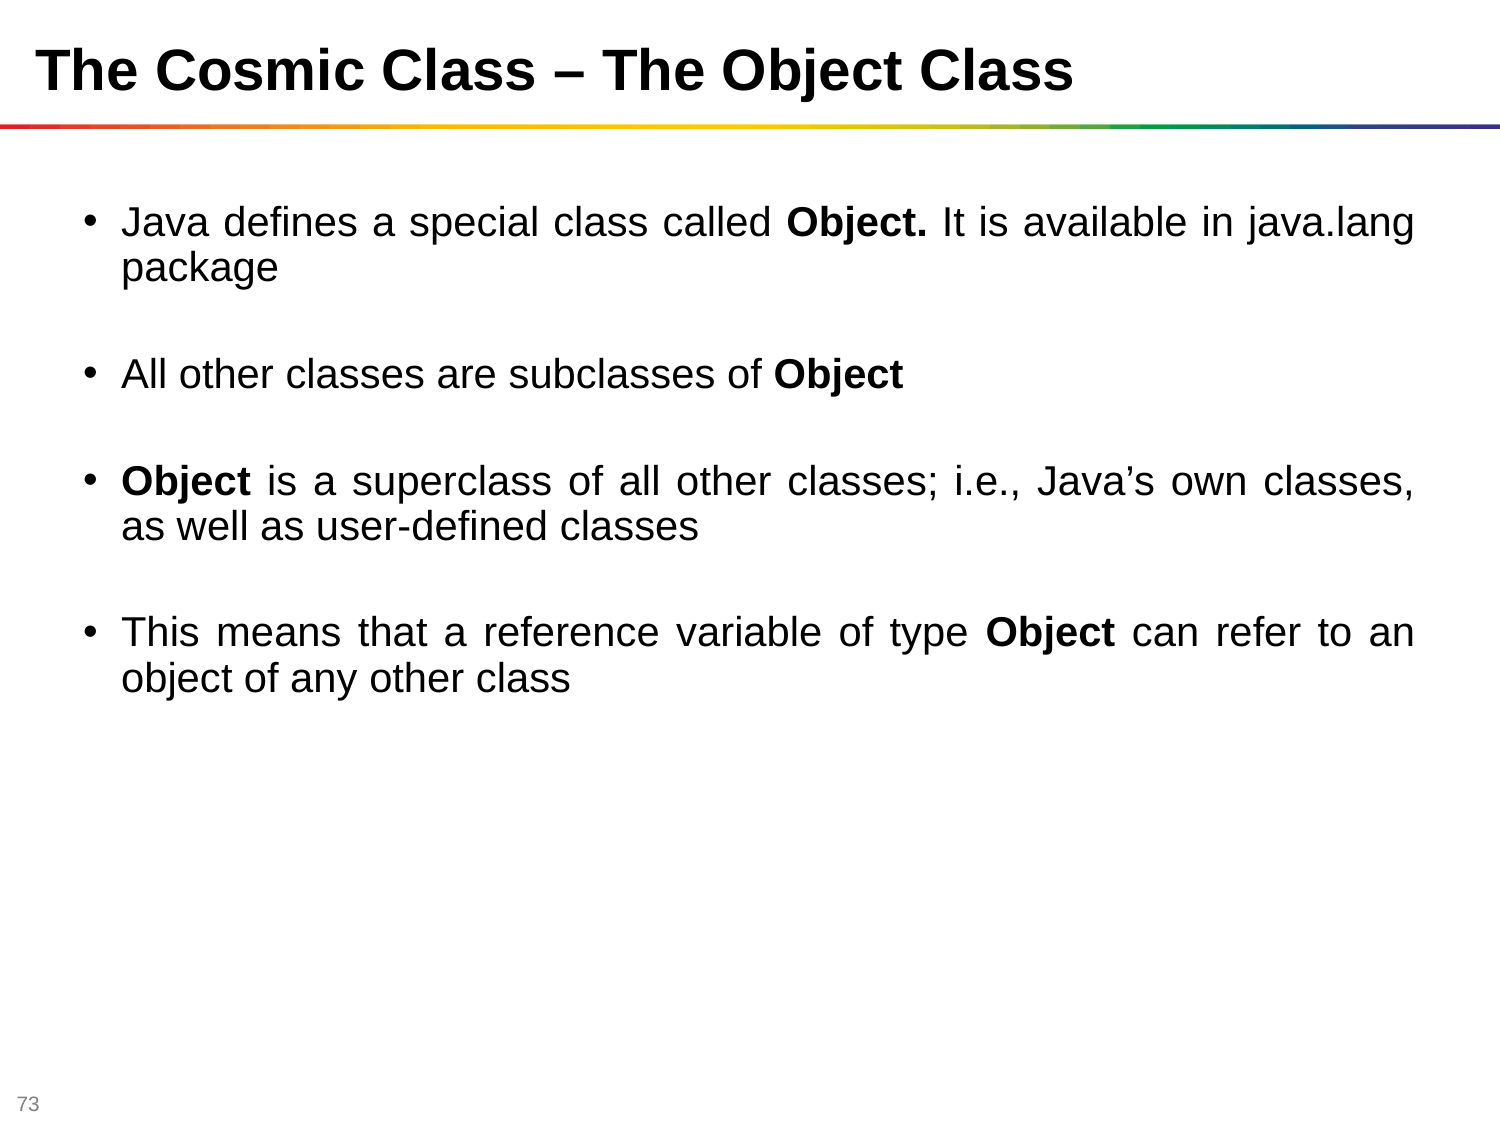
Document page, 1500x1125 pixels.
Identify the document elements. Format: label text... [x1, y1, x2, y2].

list Java defines a special class called Object. It is available in java.lang package All other classes are subclasses of Object Object is a superclass of all other classes; i.e., Java’s own classes, as well as user-defined classes This means that a reference variable of type Object can refer to an object of any other class [67, 192, 1431, 1019]
title The Cosmic Class – The Object Class [20, 24, 1500, 111]
